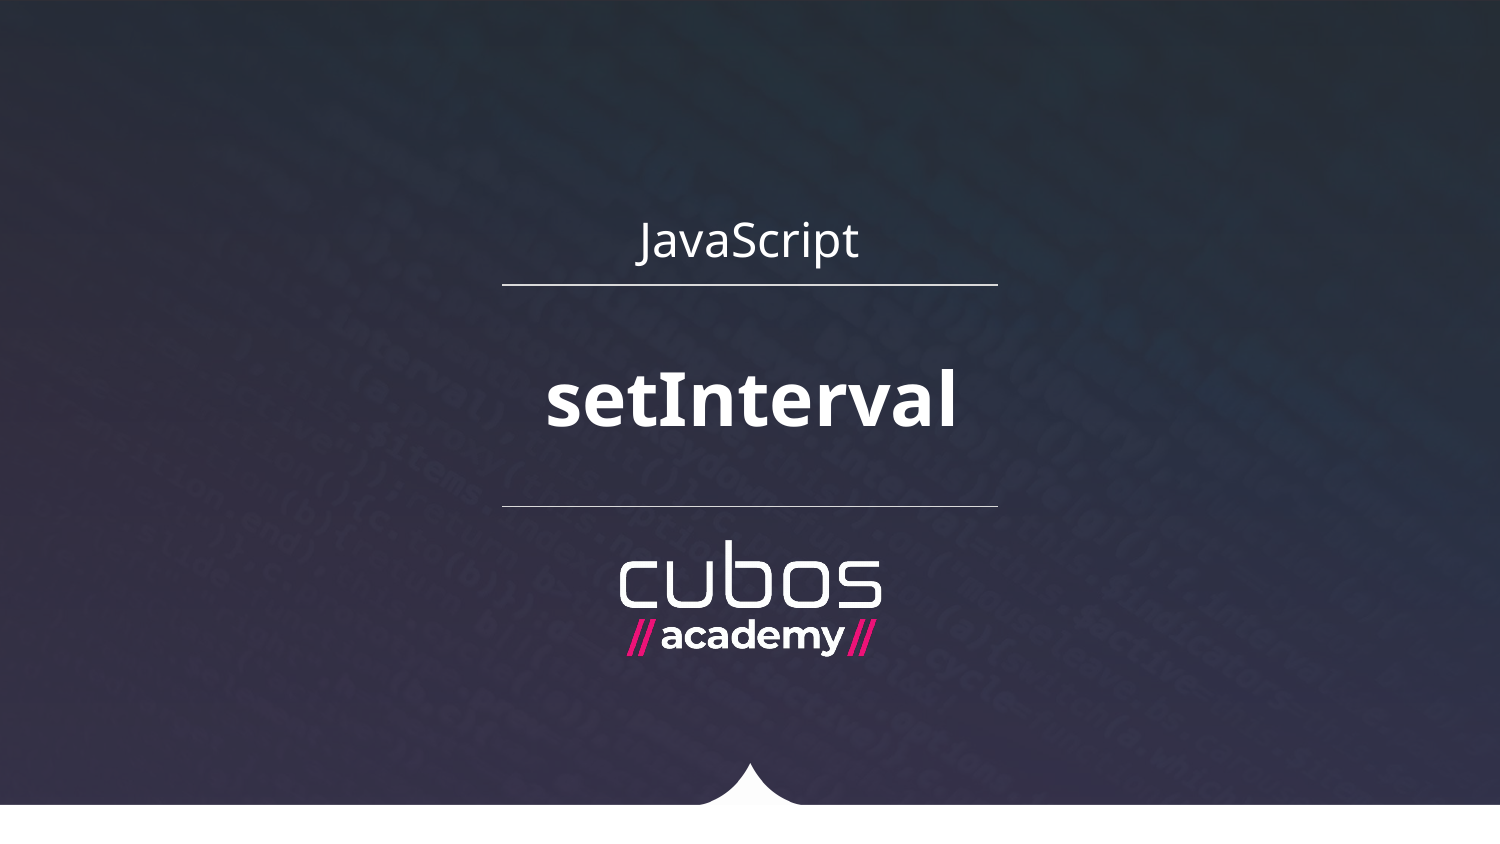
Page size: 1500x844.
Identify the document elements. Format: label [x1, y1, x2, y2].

picture [0, 1, 1500, 761]
text_box [0, 761, 1500, 844]
